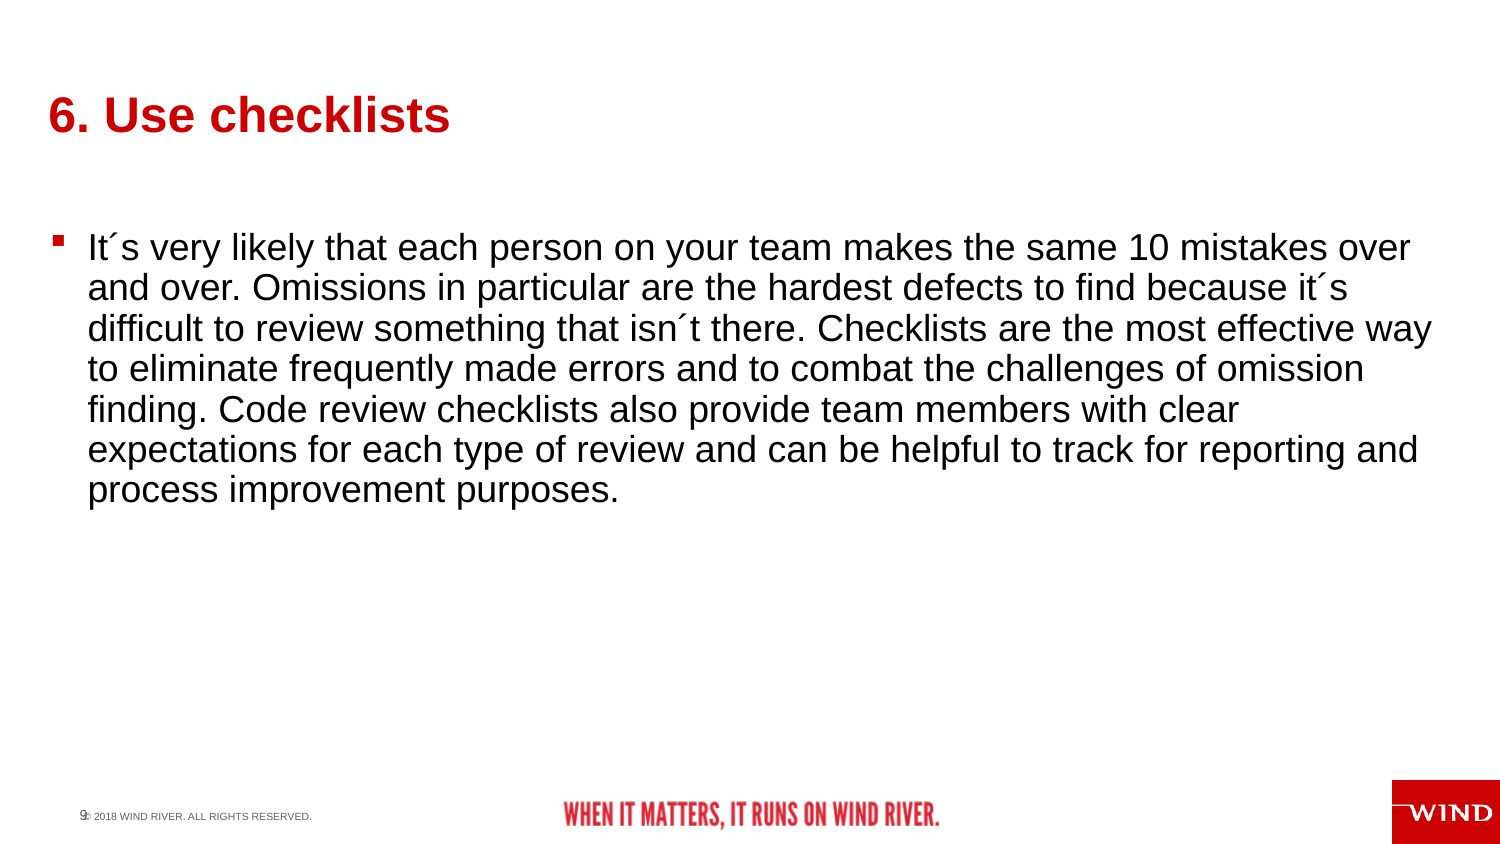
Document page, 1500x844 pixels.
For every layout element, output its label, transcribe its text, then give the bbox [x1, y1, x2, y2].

list It´s very likely that each person on your team makes the same 10 mistakes over and over. Omissions in particular are the hardest defects to find because it´s difficult to review something that isn´t there. Checklists are the most effective way to eliminate frequently made errors and to combat the challenges of omission finding. Code review checklists also provide team members with clear expectations for each type of review and can be helpful to track for reporting and process improvement purposes. [49, 227, 1457, 515]
picture [1392, 780, 1500, 844]
title 6. Use checklists [48, 90, 1455, 144]
